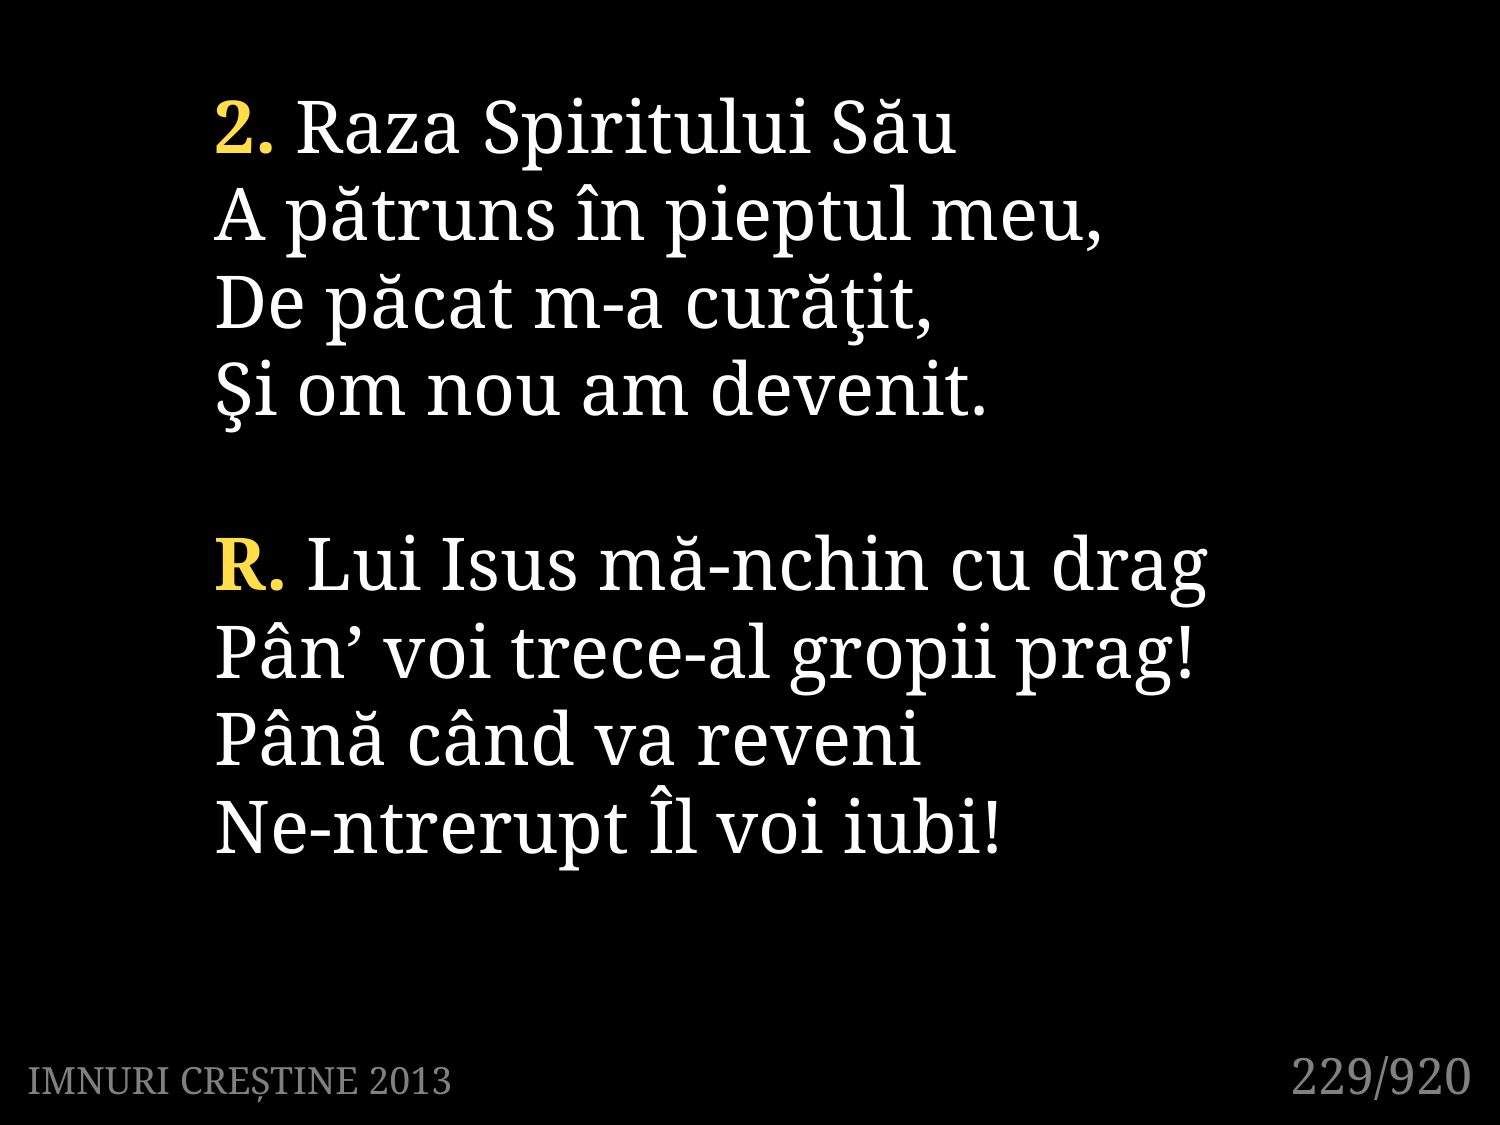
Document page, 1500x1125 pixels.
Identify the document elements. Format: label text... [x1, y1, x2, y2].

text_box 2. Raza Spiritului Său A pătruns în pieptul meu, De păcat m-a curăţit, Şi om nou am devenit. R. Lui Isus mă-nchin cu drag Pân’ voi trece-al gropii prag! Până când va reveni Ne-ntrerupt Îl voi iubi! [199, 72, 1463, 876]
text_box 229/920 [637, 1037, 1488, 1113]
text_box IMNURI CREȘTINE 2013 [12, 1049, 637, 1110]
